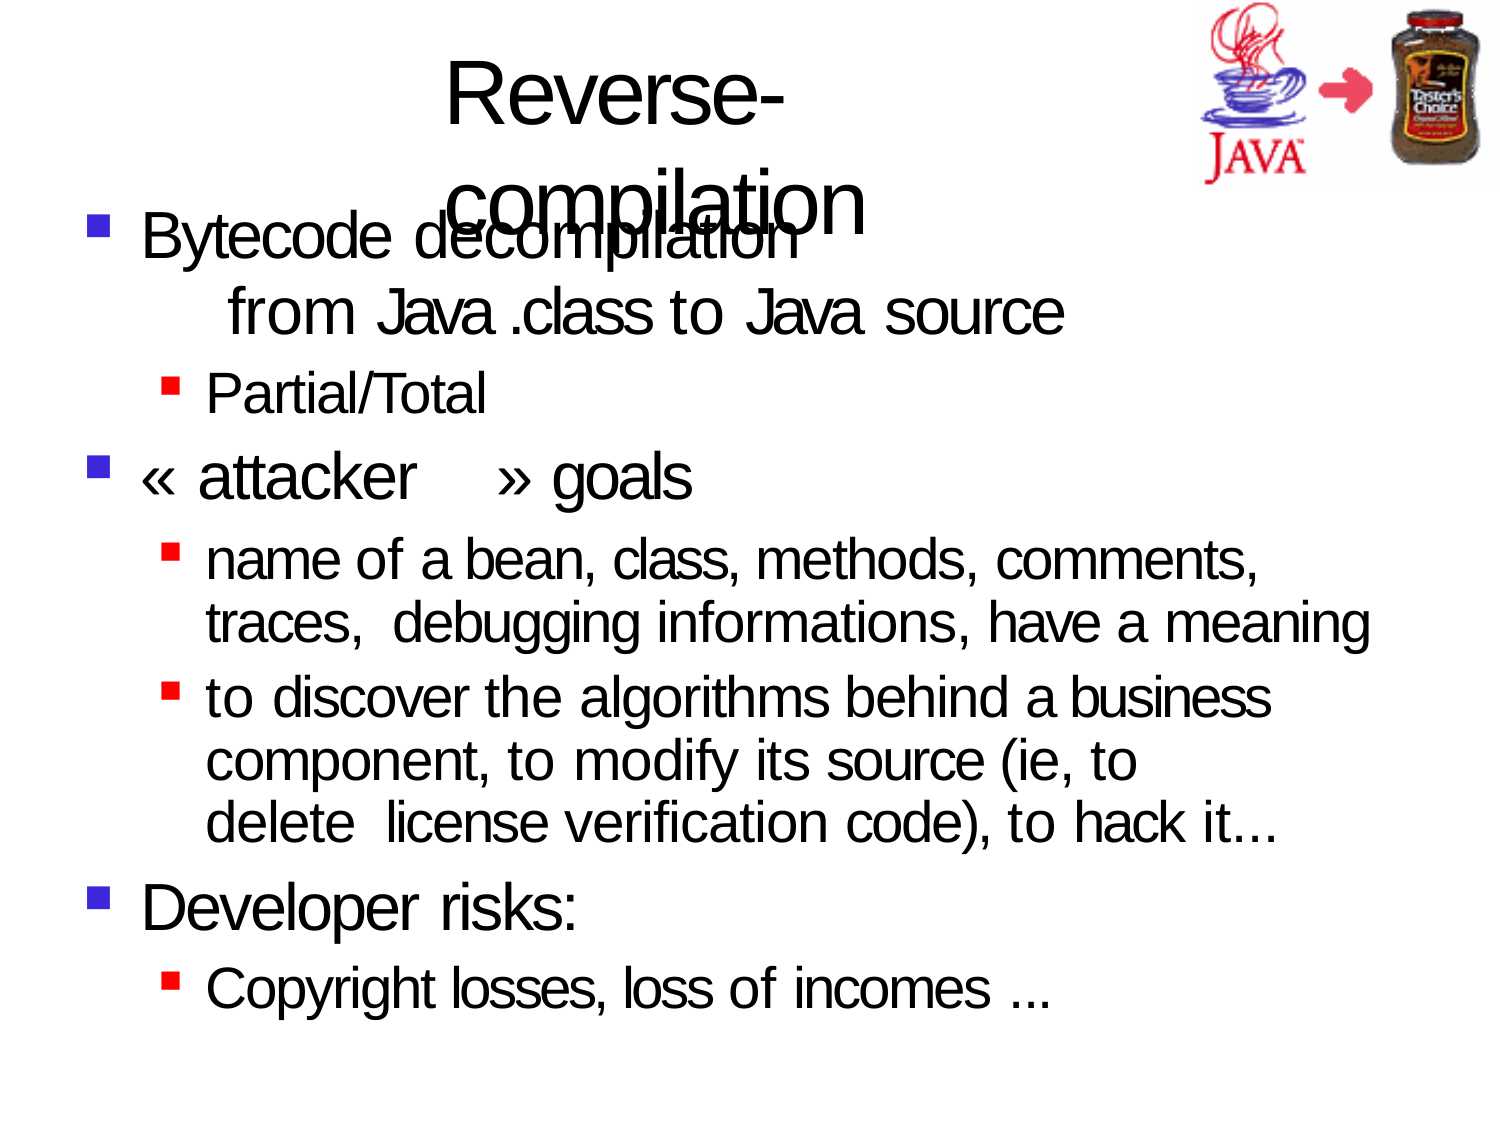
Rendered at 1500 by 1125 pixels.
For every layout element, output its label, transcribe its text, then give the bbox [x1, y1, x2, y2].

text_box Bytecode decompilation from Java .class to Java source Partial/Total « attacker » goals name of a bean, class, methods, comments, traces, debugging informations, have a meaning to discover the algorithms behind a business component, to modify its source (ie, to delete license verification code), to hack it... Developer risks: Copyright losses, loss of incomes ... [81, 193, 1416, 1021]
text_box [1199, 0, 1500, 187]
title Reverse-compilation [441, 30, 1208, 193]
